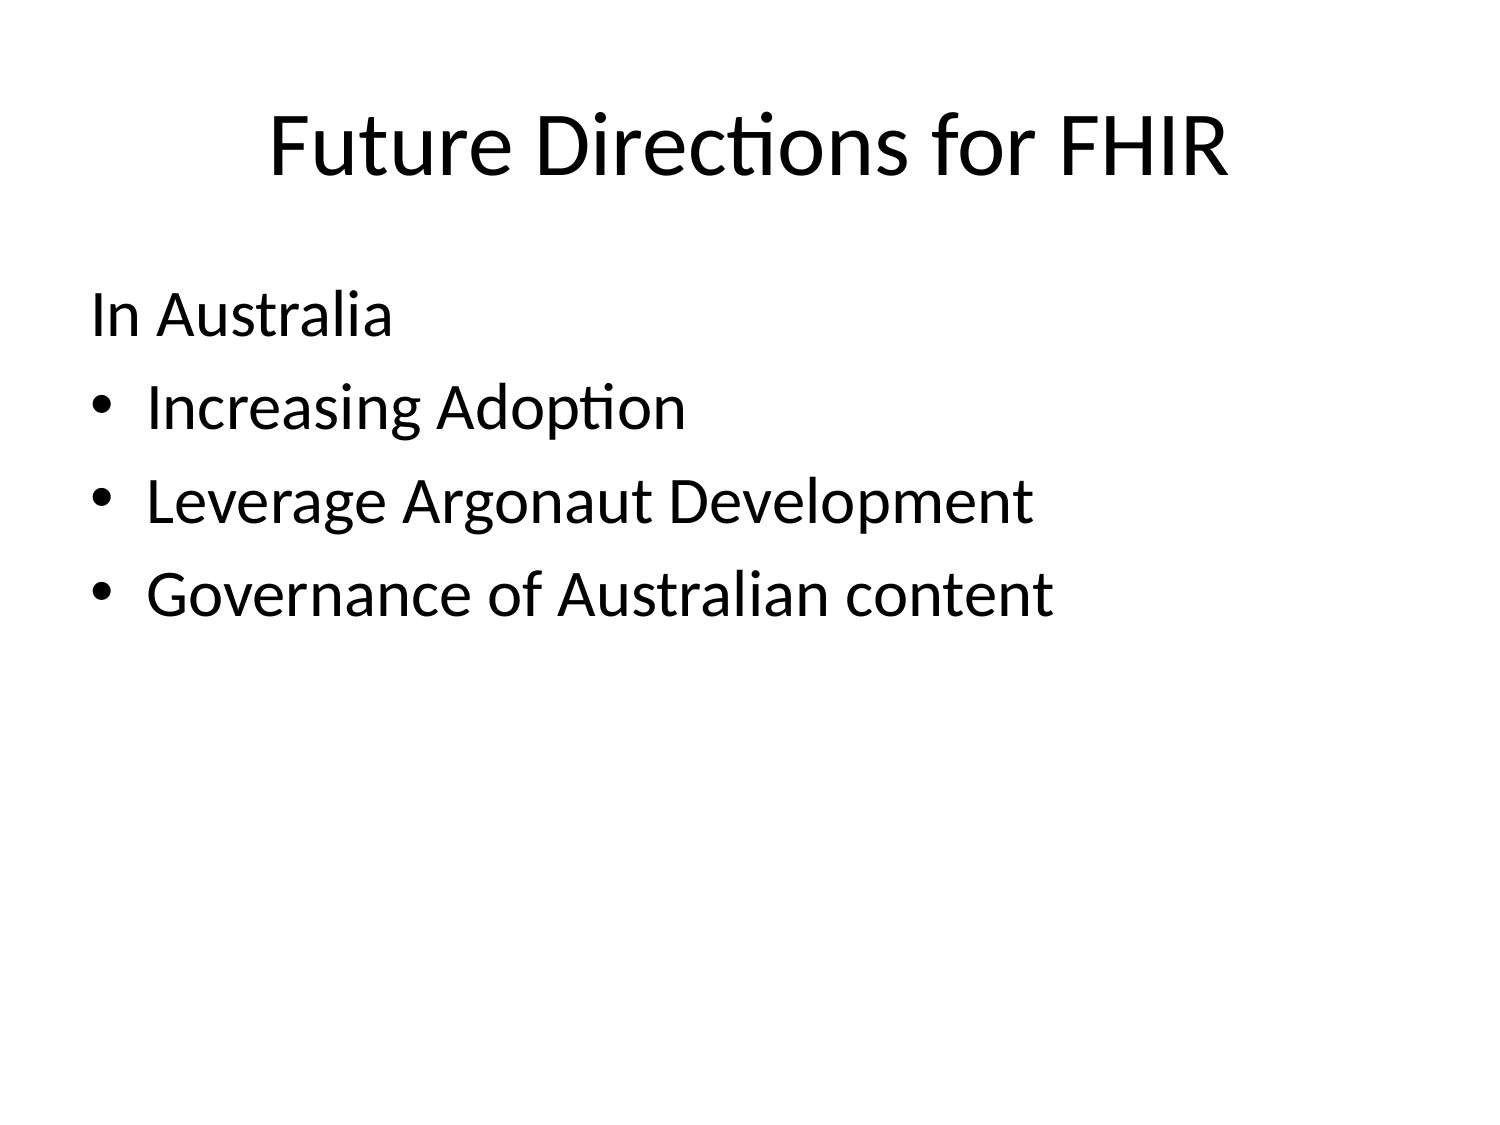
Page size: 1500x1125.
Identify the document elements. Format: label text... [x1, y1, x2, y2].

title Future Directions for FHIR [75, 45, 1425, 233]
list In Australia Increasing Adoption Leverage Argonaut Development Governance of Australian content [75, 262, 1425, 1005]
